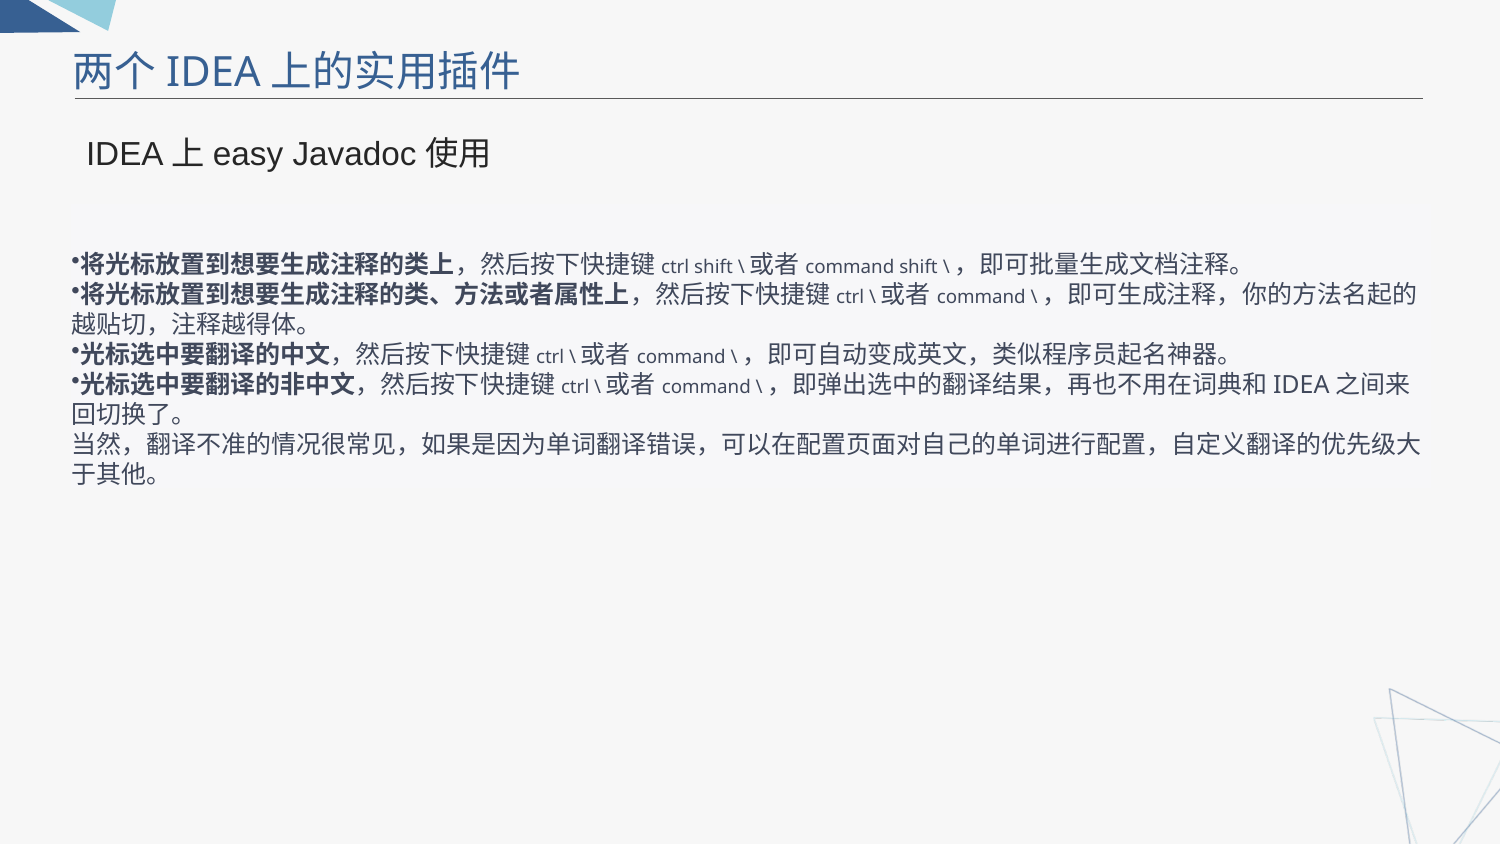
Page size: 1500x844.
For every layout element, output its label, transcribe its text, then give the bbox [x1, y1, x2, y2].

picture [1374, 689, 1500, 843]
text_box 两个IDEA上的实用插件 [57, 37, 537, 102]
text_box 将光标放置到想要生成注释的类上，然后按下快捷键ctrl shift \或者command shift \，即可批量生成文档注释。 将光标放置到想要生成注释的类、方法或者属性上，然后按下快捷键ctrl \或者command \，即可生成注释，你的方法名起的越贴切，注释越得体。 光标选中要翻译的中文，然后按下快捷键ctrl \或者command \，即可自动变成英文，类似程序员起名神器。 光标选中要翻译的非中文，然后按下快捷键ctrl \或者command \，即弹出选中的翻译结果，再也不用在词典和IDEA之间来回切换了。 当然，翻译不准的情况很常见，如果是因为单词翻译错误，可以在配置页面对自己的单词进行配置，自定义翻译的优先级大于其他。 [71, 203, 1432, 489]
text_box IDEA上easy Javadoc使用 [71, 124, 822, 180]
